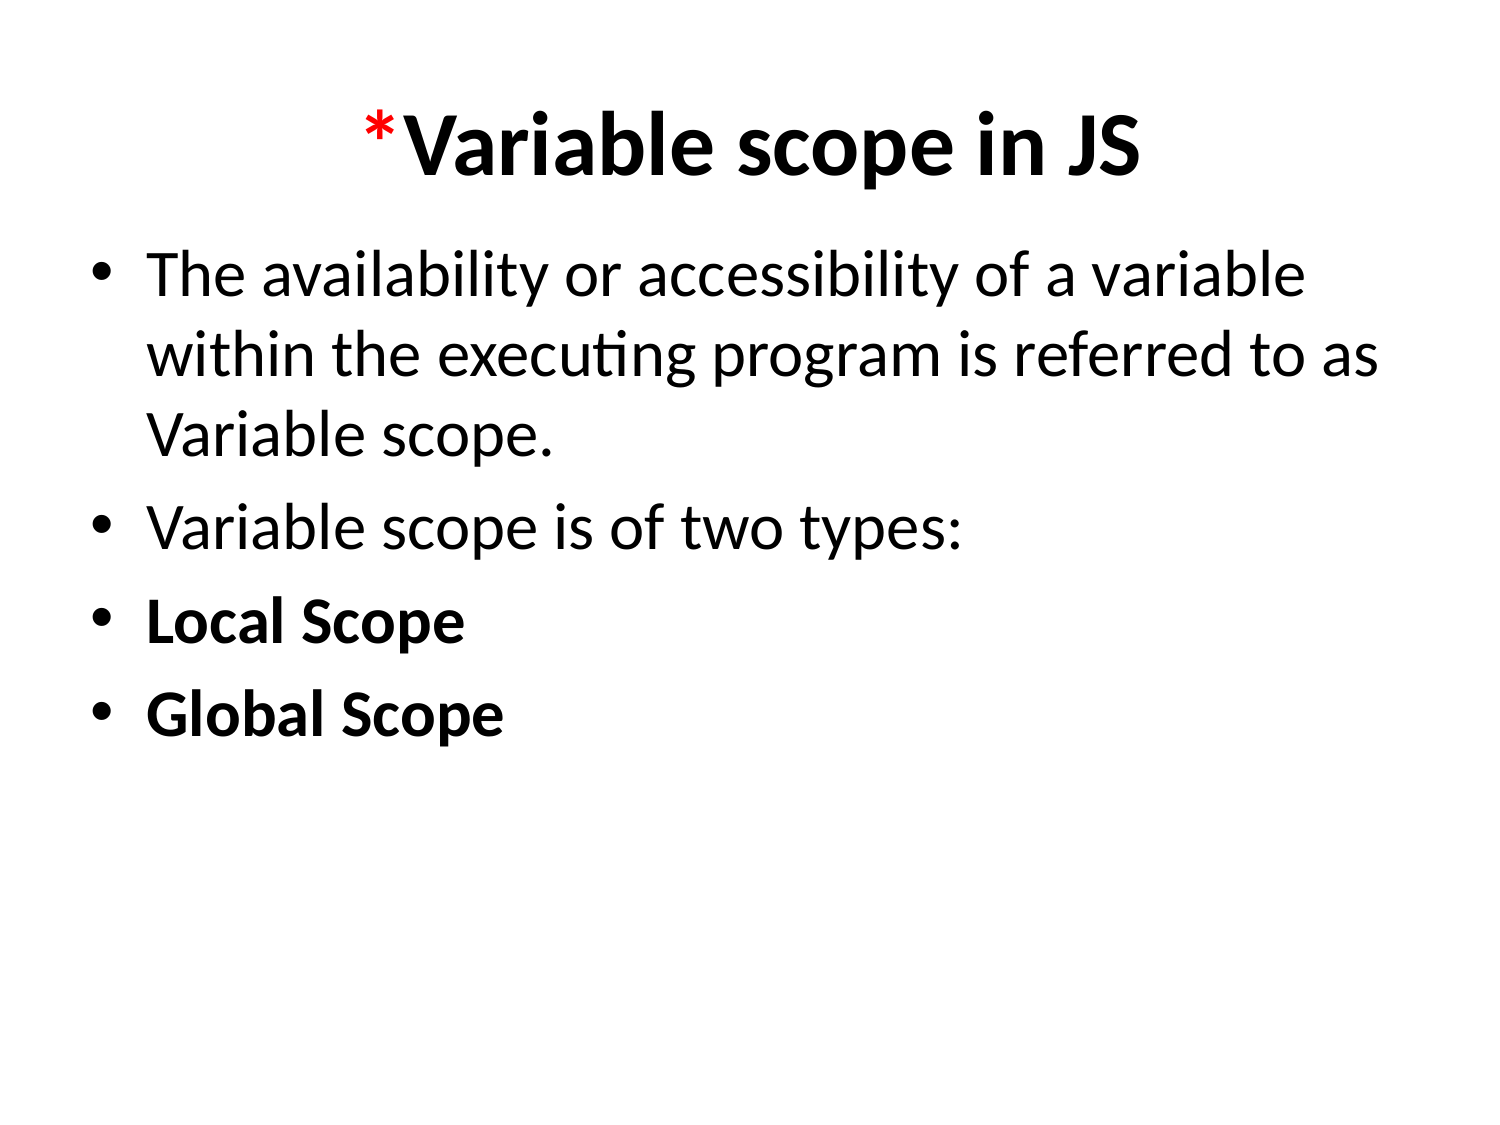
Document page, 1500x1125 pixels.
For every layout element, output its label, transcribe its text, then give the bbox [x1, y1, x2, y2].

title *Variable scope in JS [75, 45, 1425, 222]
list The availability or accessibility of a variable within the executing program is referred to as Variable scope. Variable scope is of two types: Local Scope Global Scope [75, 222, 1425, 1079]
